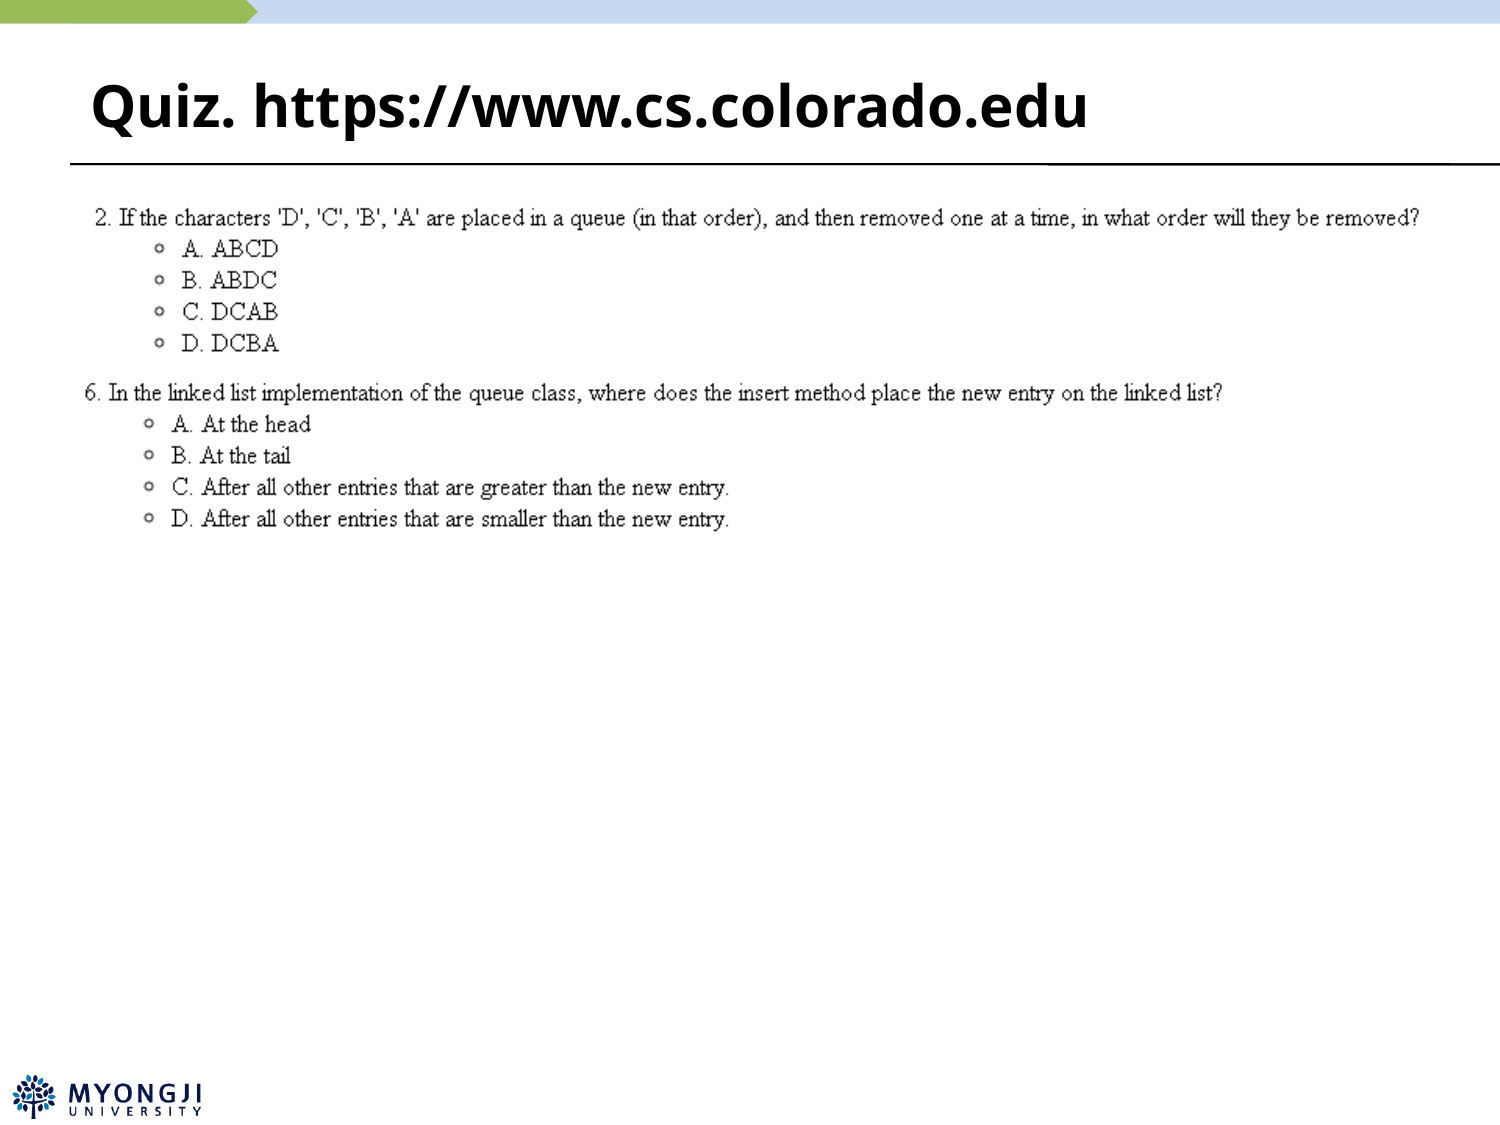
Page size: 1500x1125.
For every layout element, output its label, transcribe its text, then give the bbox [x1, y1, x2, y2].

picture [74, 374, 1237, 533]
title Quiz. https://www.cs.colorado.edu [75, 45, 1477, 164]
picture [87, 199, 1437, 369]
picture [0, 1066, 256, 1125]
